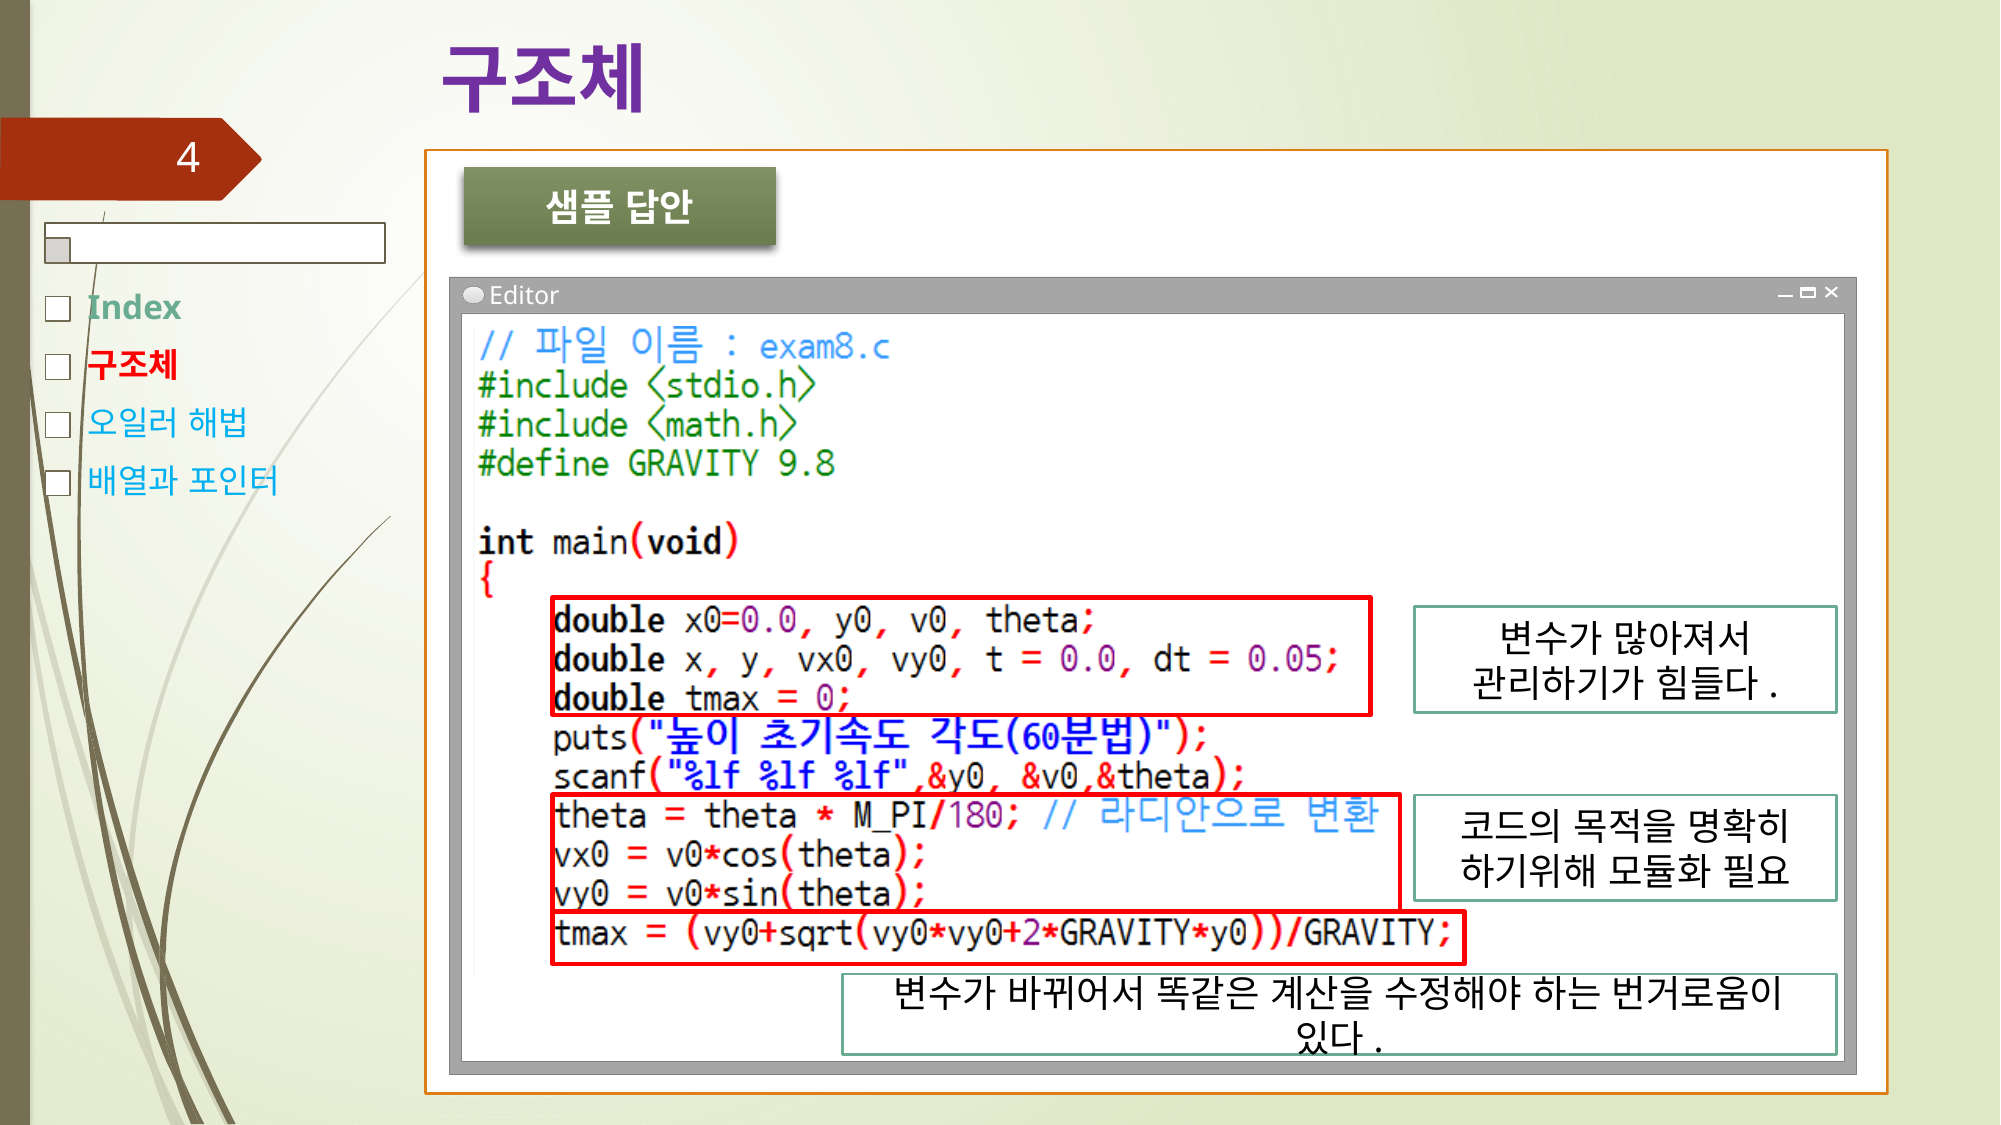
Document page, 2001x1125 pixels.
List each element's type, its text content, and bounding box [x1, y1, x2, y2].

text_box 샘플 답안 [464, 167, 776, 245]
picture [473, 326, 1501, 976]
title 구조체 [425, 24, 1888, 130]
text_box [449, 276, 1857, 1075]
slide_number 4 [87, 129, 216, 150]
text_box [44, 150, 386, 513]
